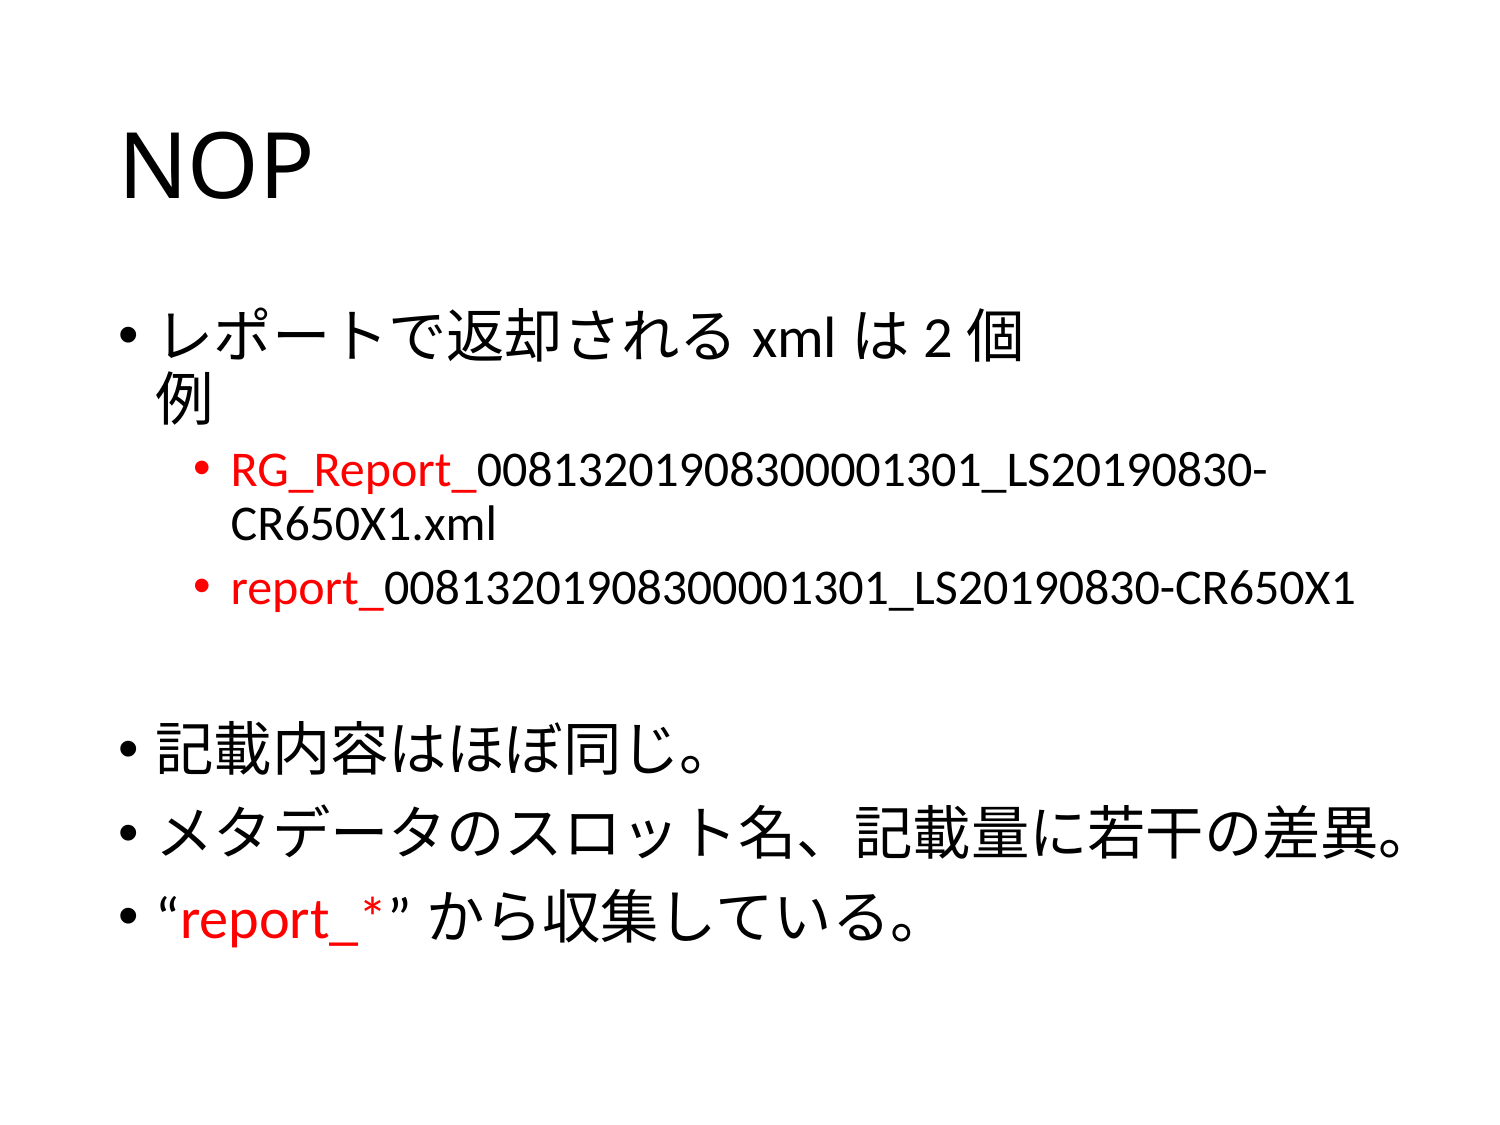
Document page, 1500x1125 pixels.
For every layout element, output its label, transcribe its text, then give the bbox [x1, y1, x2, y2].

title NOP [103, 59, 1397, 278]
list レポートで返却されるxmlは2個 例 RG_Report_00813201908300001301_LS20190830-CR650X1.xml report_00813201908300001301_LS20190830-CR650X1 記載内容はほぼ同じ。 メタデータのスロット名、記載量に若干の差異。 “report_*”から収集している。 [103, 299, 1397, 1014]
